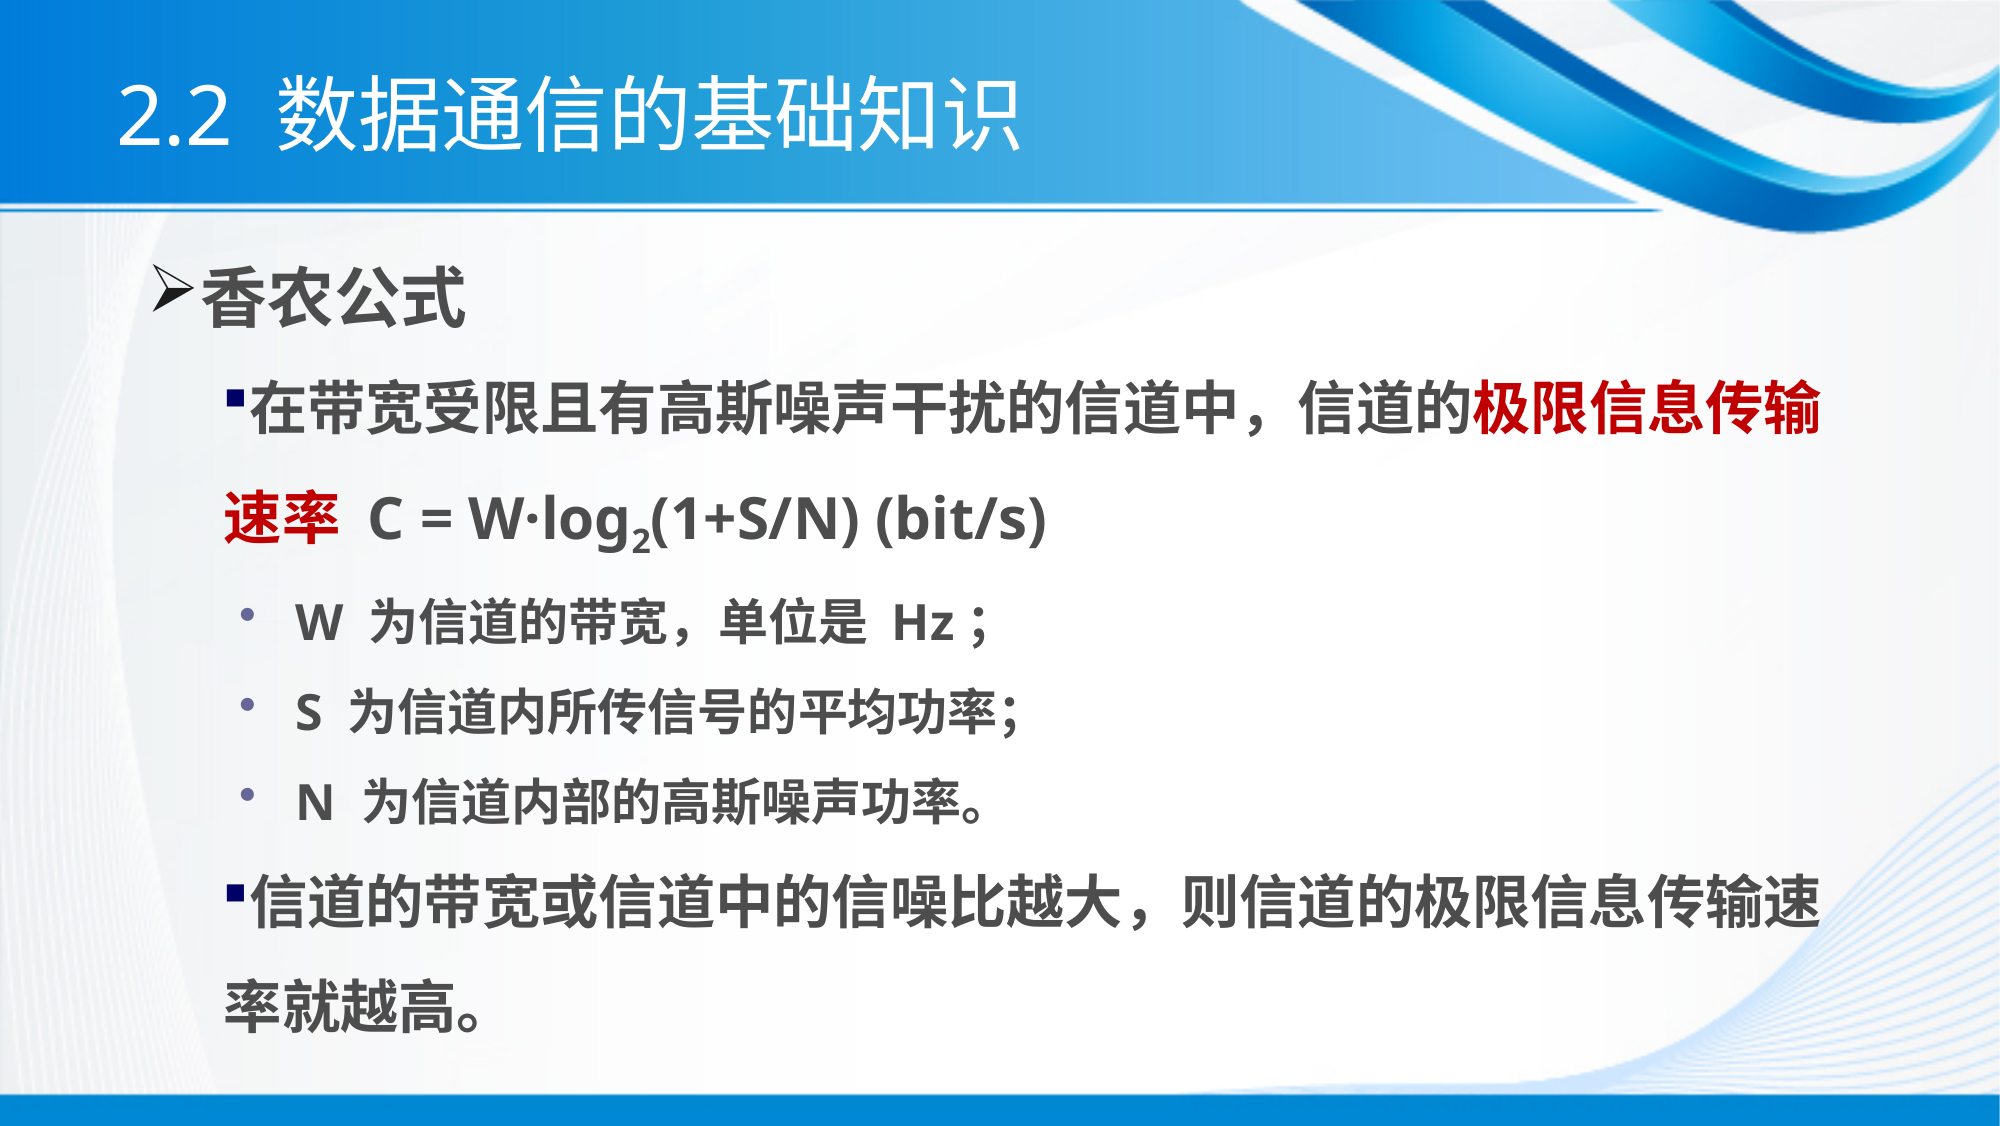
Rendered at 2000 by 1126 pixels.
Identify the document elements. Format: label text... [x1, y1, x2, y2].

title 2.2 数据通信的基础知识 [99, 45, 1900, 180]
picture [0, 0, 2000, 1126]
list 香农公式 在带宽受限且有高斯噪声干扰的信道中，信道的极限信息传输速率 C = W·log2(1+S/N) (bit/s) W 为信道的带宽，单位是 Hz； S 为信道内所传信号的平均功率； N 为信道内部的高斯噪声功率。 信道的带宽或信道中的信噪比越大，则信道的极限信息传输速率就越高。 [72, 207, 1873, 993]
